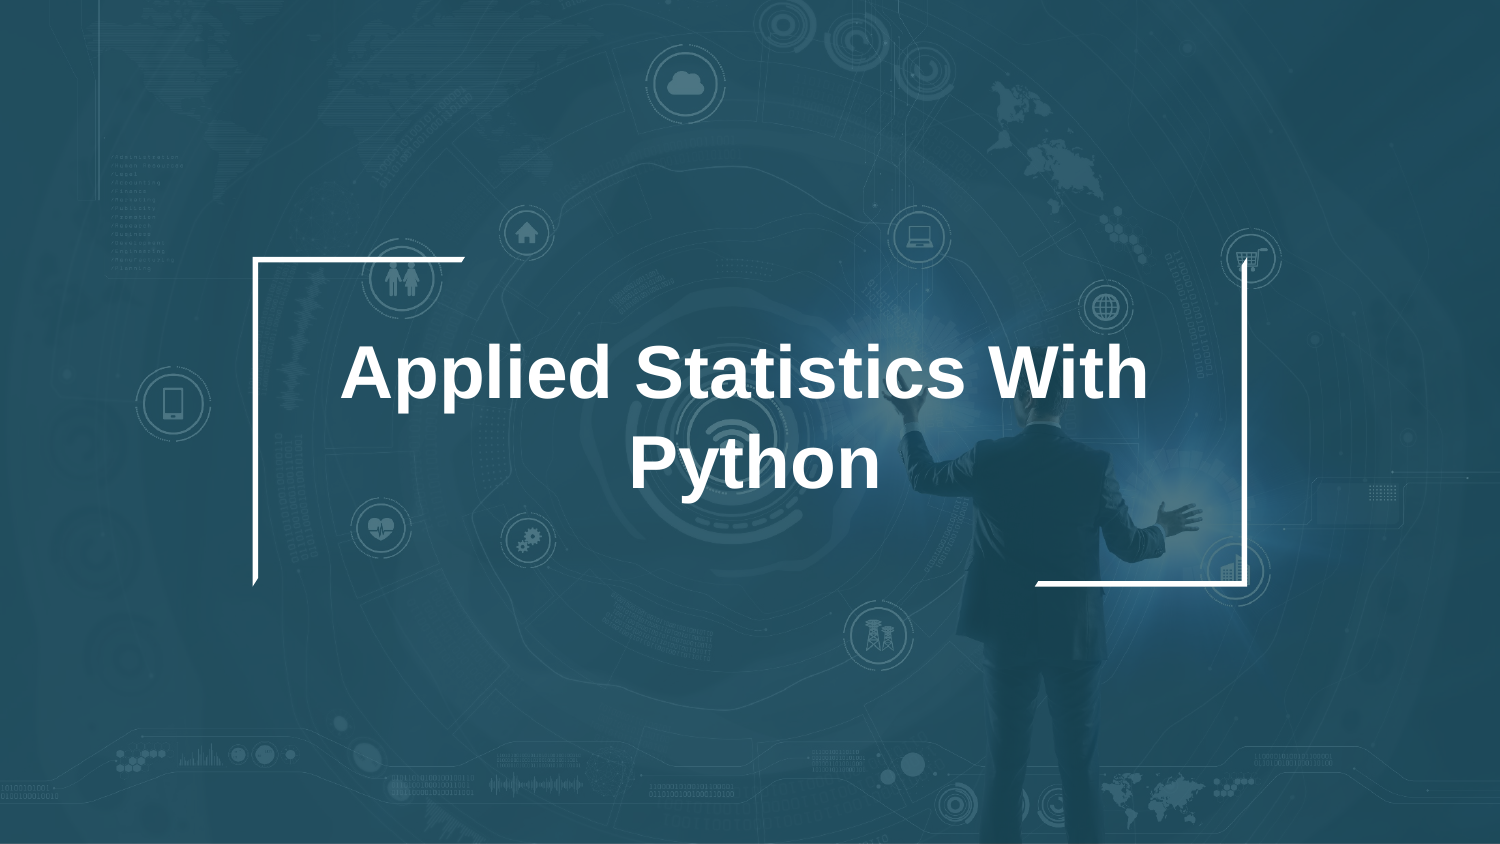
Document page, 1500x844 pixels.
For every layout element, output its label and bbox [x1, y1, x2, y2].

text_box [252, 256, 1248, 587]
picture [0, 0, 1500, 844]
